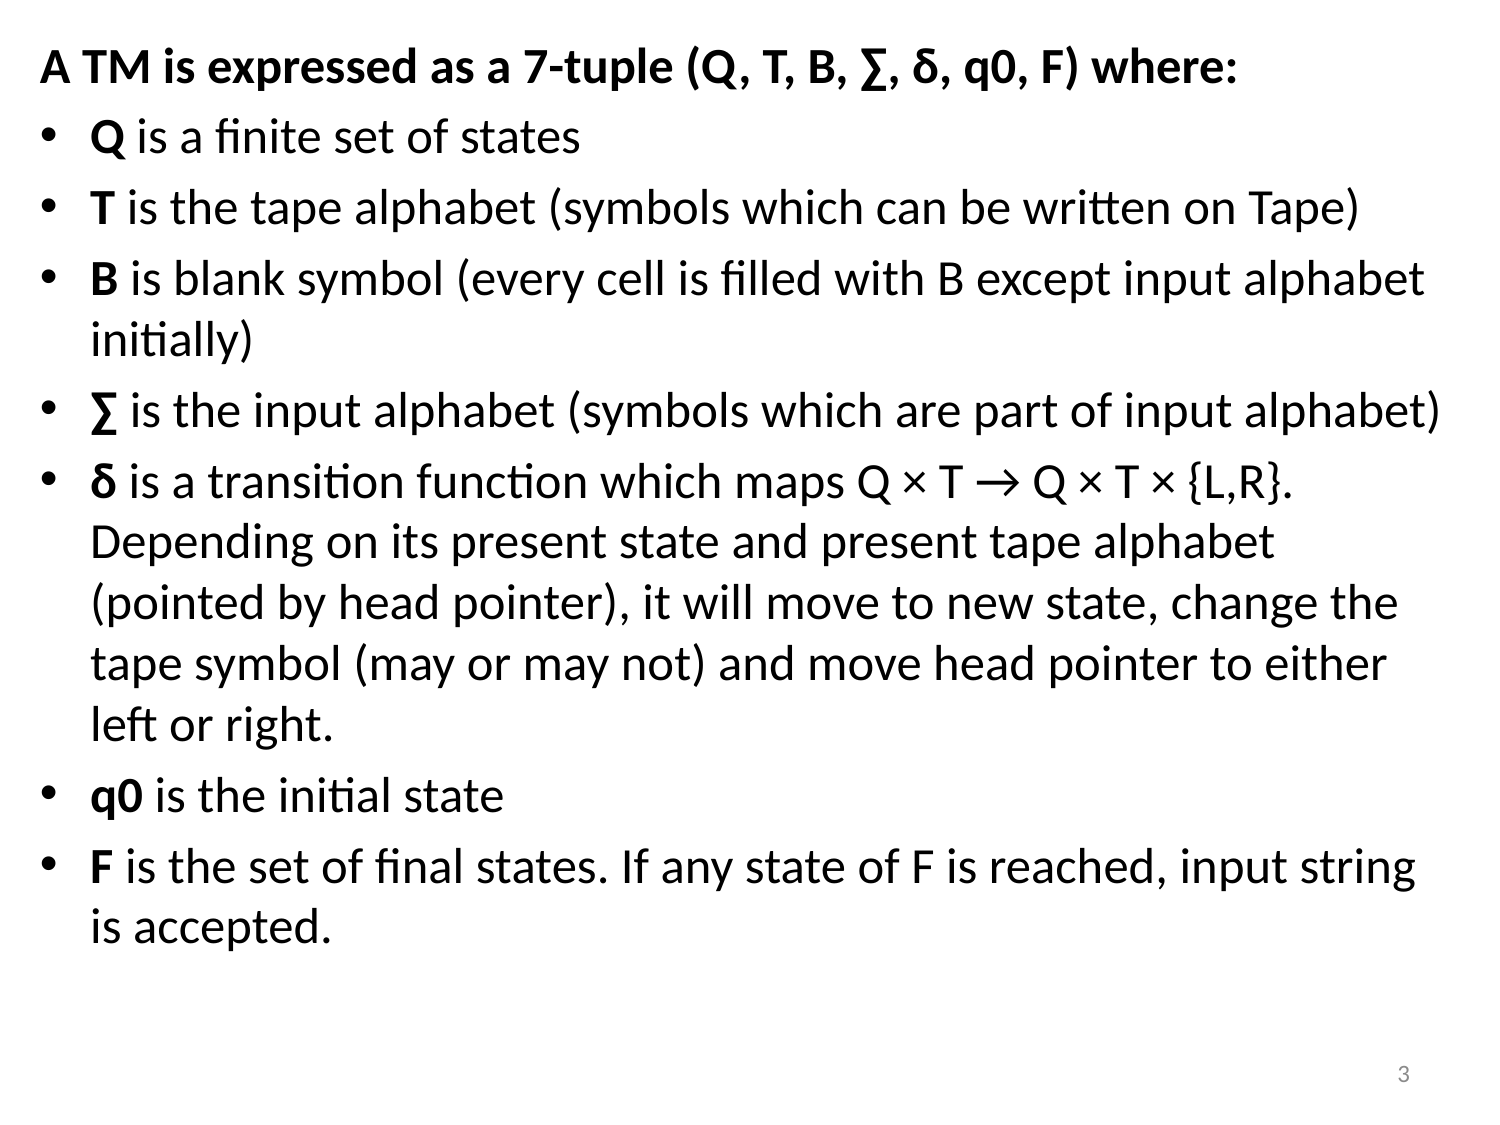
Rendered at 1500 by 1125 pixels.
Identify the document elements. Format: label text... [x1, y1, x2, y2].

slide_number 3 [1074, 1042, 1425, 1103]
list A TM is expressed as a 7-tuple (Q, T, B, ∑, δ, q0, F) where: Q is a finite set of states T is the tape alphabet (symbols which can be written on Tape) B is blank symbol (every cell is filled with B except input alphabet initially) ∑ is the input alphabet (symbols which are part of input alphabet) δ is a transition function which maps Q × T → Q × T × {L,R}. Depending on its present state and present tape alphabet (pointed by head pointer), it will move to new state, change the tape symbol (may or may not) and move head pointer to either left or right. q0 is the initial state F is the set of final states. If any state of F is reached, input string is accepted. [24, 24, 1475, 1005]
